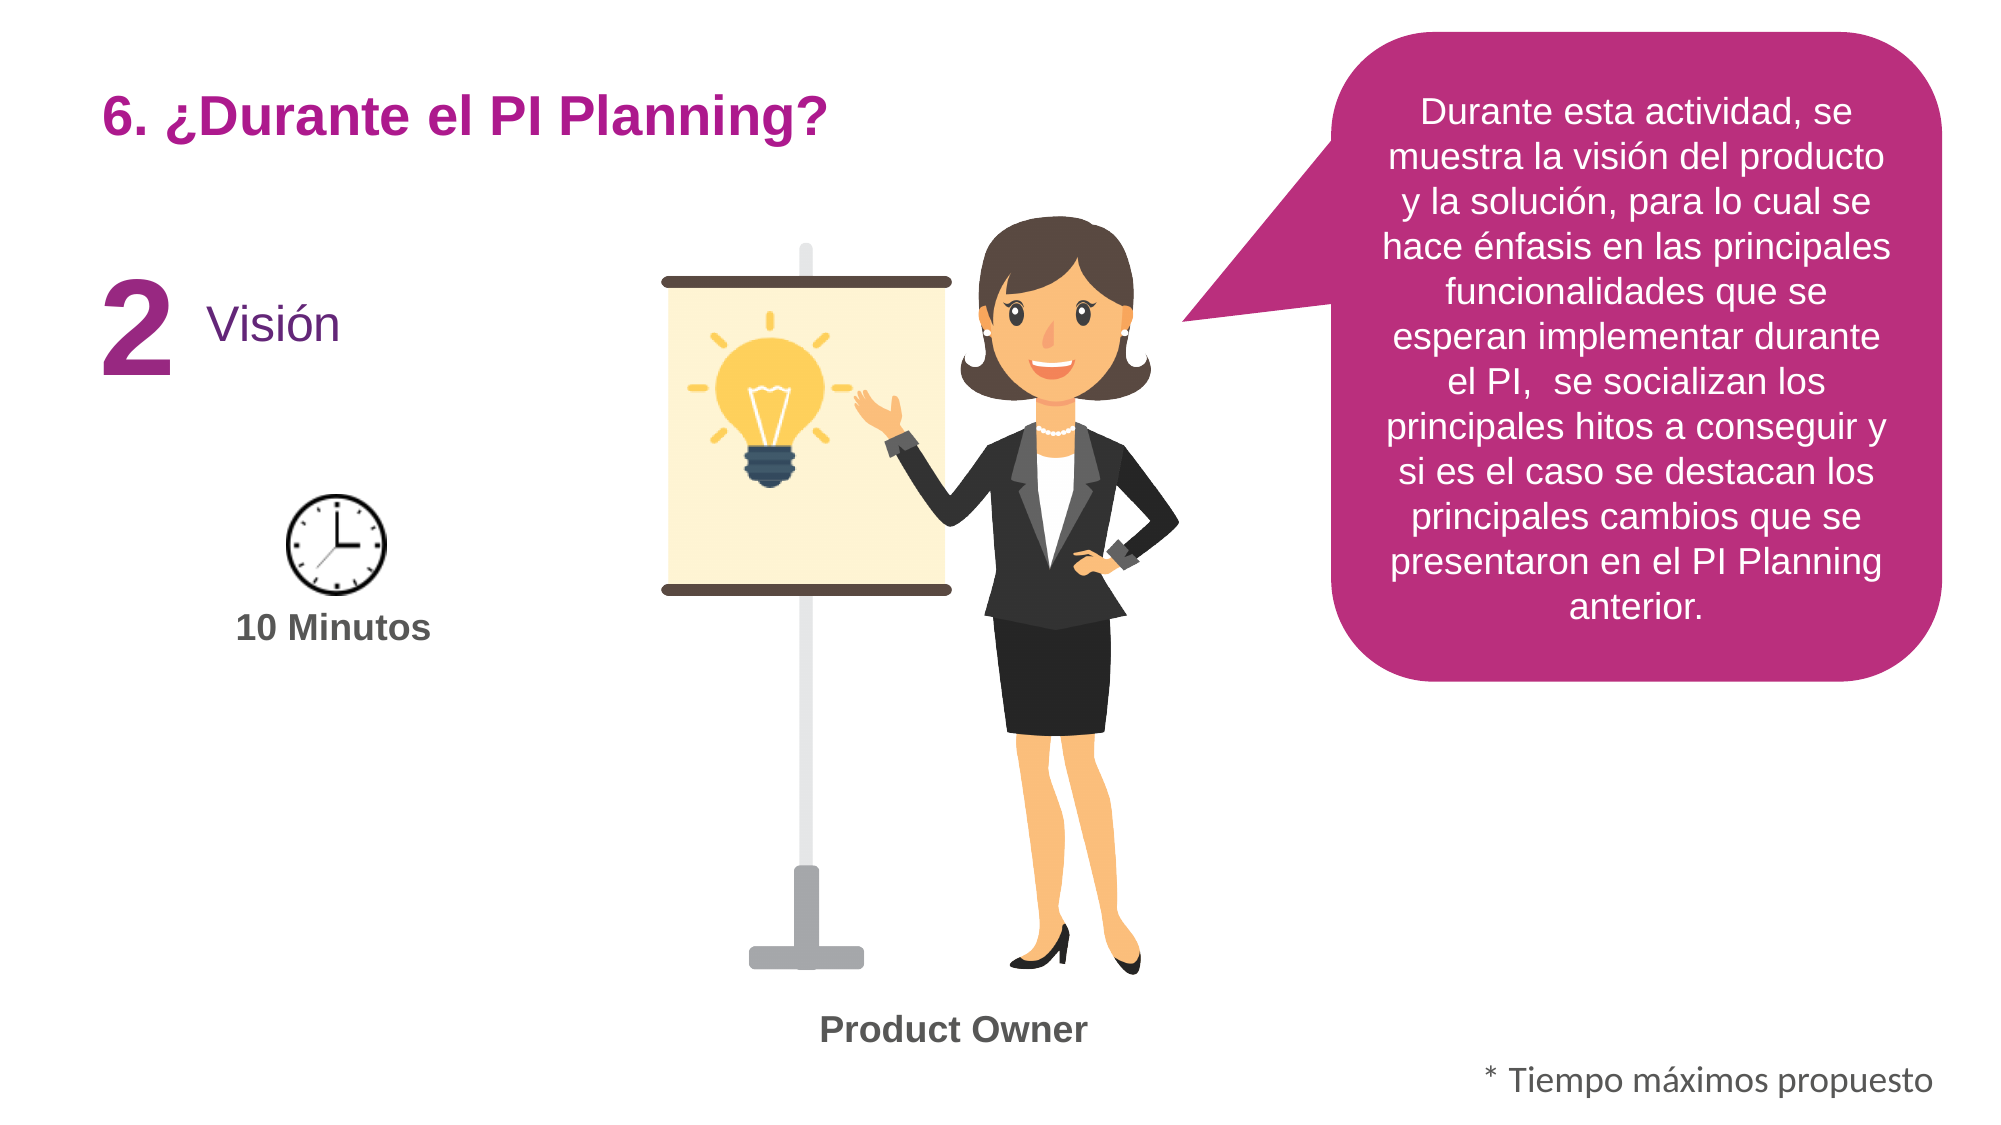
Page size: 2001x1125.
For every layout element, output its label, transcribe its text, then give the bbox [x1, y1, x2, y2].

picture [660, 216, 1179, 975]
text_box * Tiempo máximos propuesto [1466, 1047, 1950, 1108]
text_box Product Owner [804, 997, 1132, 1057]
text_box 6. ¿Durante el PI Planning? [87, 71, 1352, 164]
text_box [220, 494, 453, 657]
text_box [84, 230, 596, 412]
text_box Durante esta actividad, se muestra la visión del producto y la solución, para lo cual se hace énfasis en las principales funcionalidades que se esperan implementar durante el PI, se socializan los principales hitos a conseguir y si es el caso se destacan los principales cambios que se presentaron en el PI Planning anterior. [1182, 31, 1943, 682]
